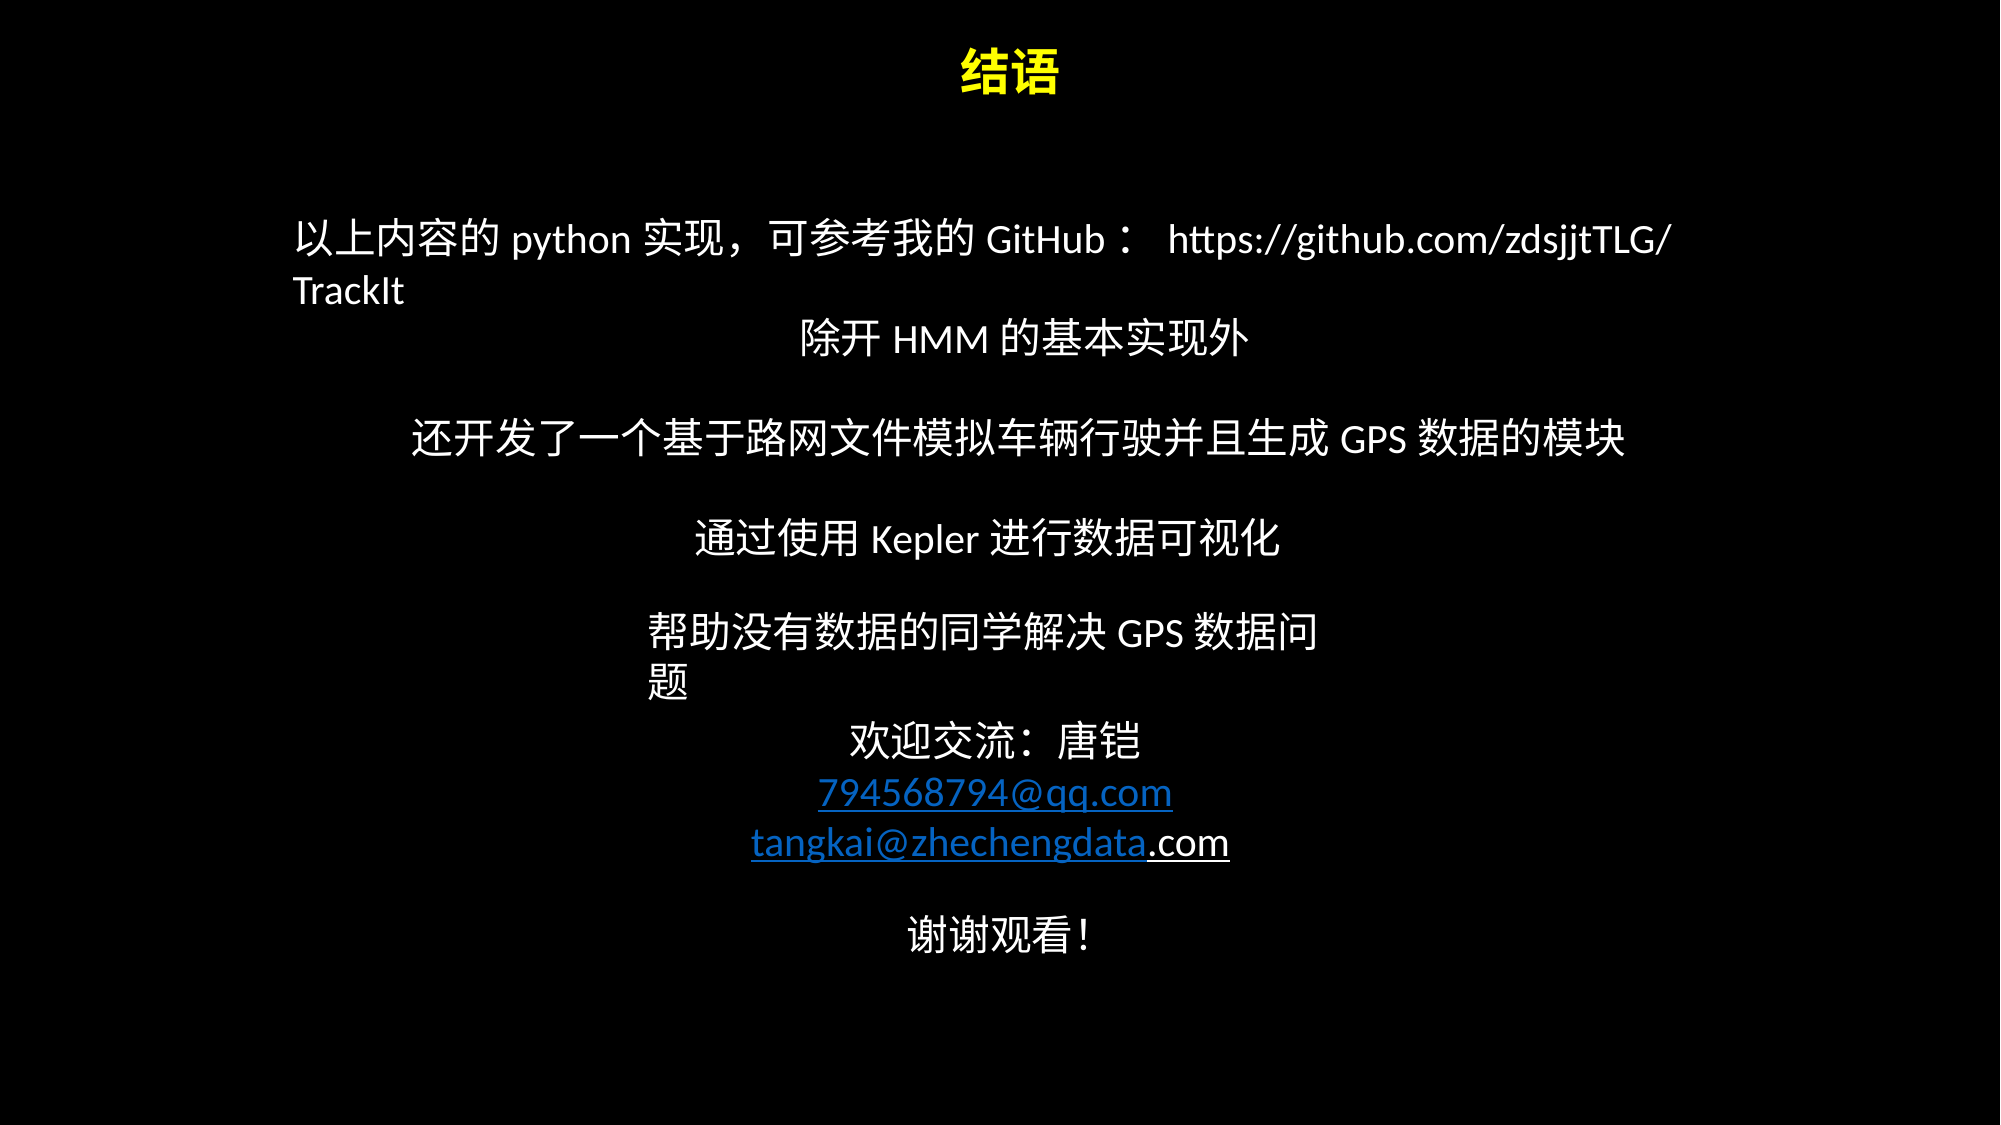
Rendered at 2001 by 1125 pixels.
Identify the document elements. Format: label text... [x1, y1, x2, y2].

text_box 还开发了一个基于路网文件模拟车辆行驶并且生成GPS数据的模块 [397, 404, 1653, 470]
text_box 欢迎交流：唐铠 794568794@qq.com tangkai@zhechengdata.com [551, 707, 1448, 873]
text_box 通过使用Kepler进行数据可视化 [679, 504, 1321, 569]
text_box 结语 [945, 33, 1076, 108]
text_box 谢谢观看！ [562, 901, 1459, 967]
text_box 除开HMM的基本实现外 [784, 304, 1321, 370]
text_box 以上内容的python实现，可参考我的GitHub：https://github.com/zdsjjtTLG/TrackIt [277, 204, 1773, 320]
text_box 帮助没有数据的同学解决GPS数据问题 [633, 598, 1367, 707]
